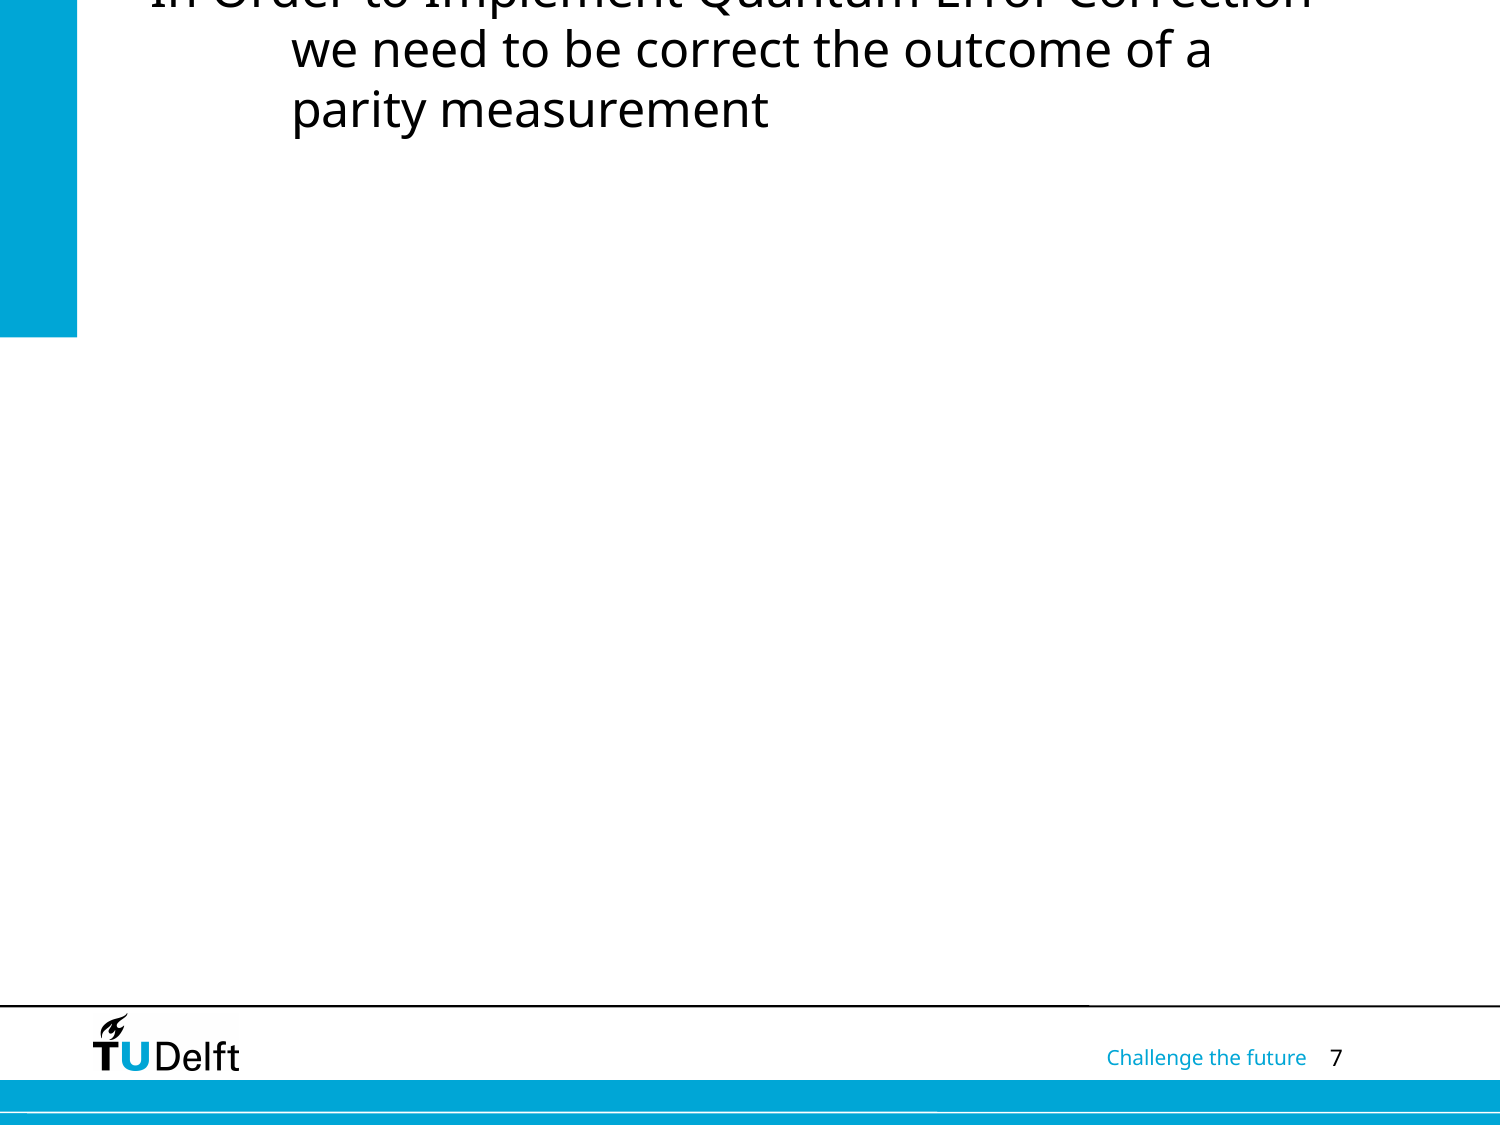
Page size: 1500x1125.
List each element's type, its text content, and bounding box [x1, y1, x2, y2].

title In Order to Implement Quantum Error Correction we need to be correct the outcome of a parity measurement [150, 12, 1325, 138]
picture [93, 1013, 239, 1071]
